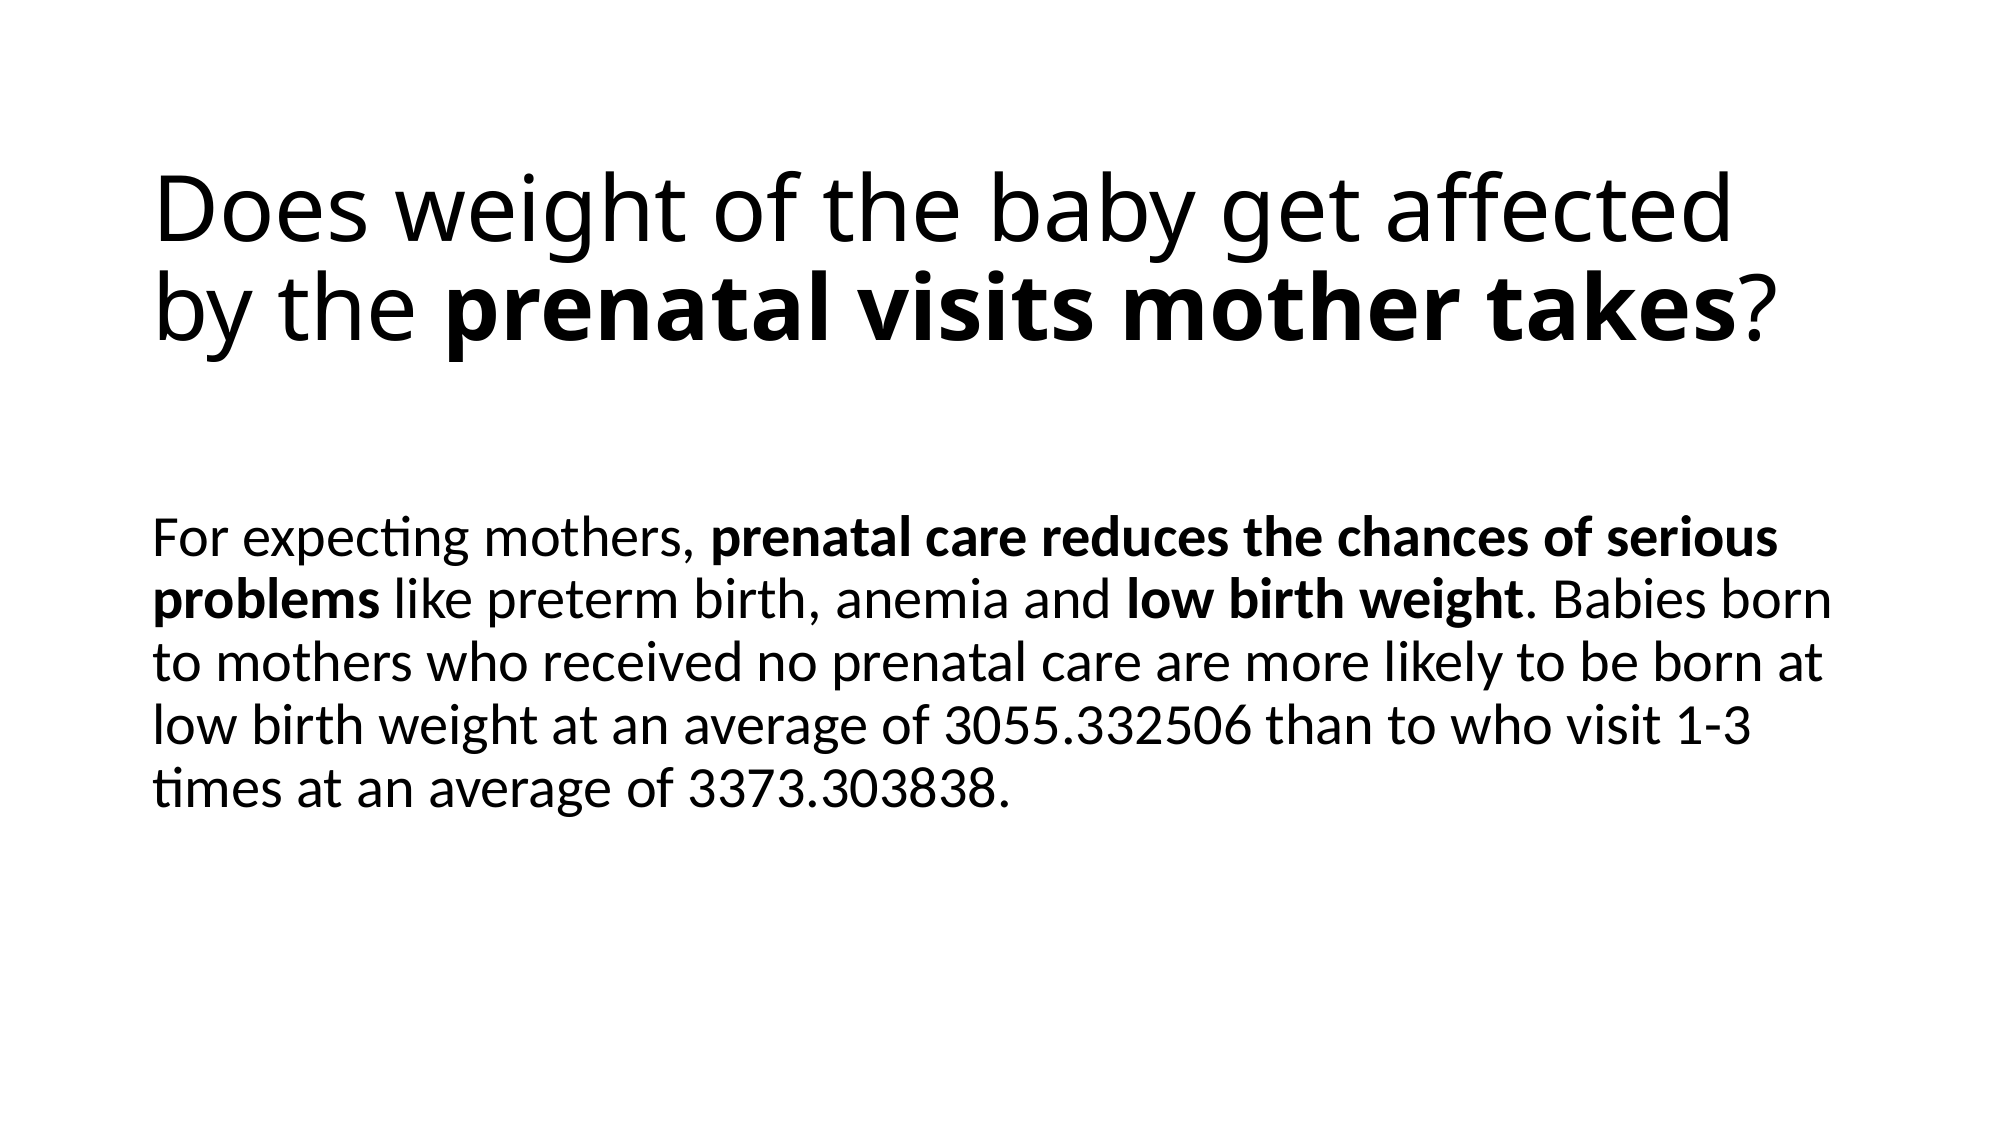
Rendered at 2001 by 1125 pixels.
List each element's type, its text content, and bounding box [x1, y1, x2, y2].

list For expecting mothers, prenatal care reduces the chances of serious problems like preterm birth, anemia and low birth weight. Babies born to mothers who received no prenatal care are more likely to be born at low birth weight at an average of 3055.332506 than to who visit 1-3 times at an average of 3373.303838. [137, 498, 1863, 877]
title Does weight of the baby get affected by the prenatal visits mother takes? [137, 152, 1863, 371]
